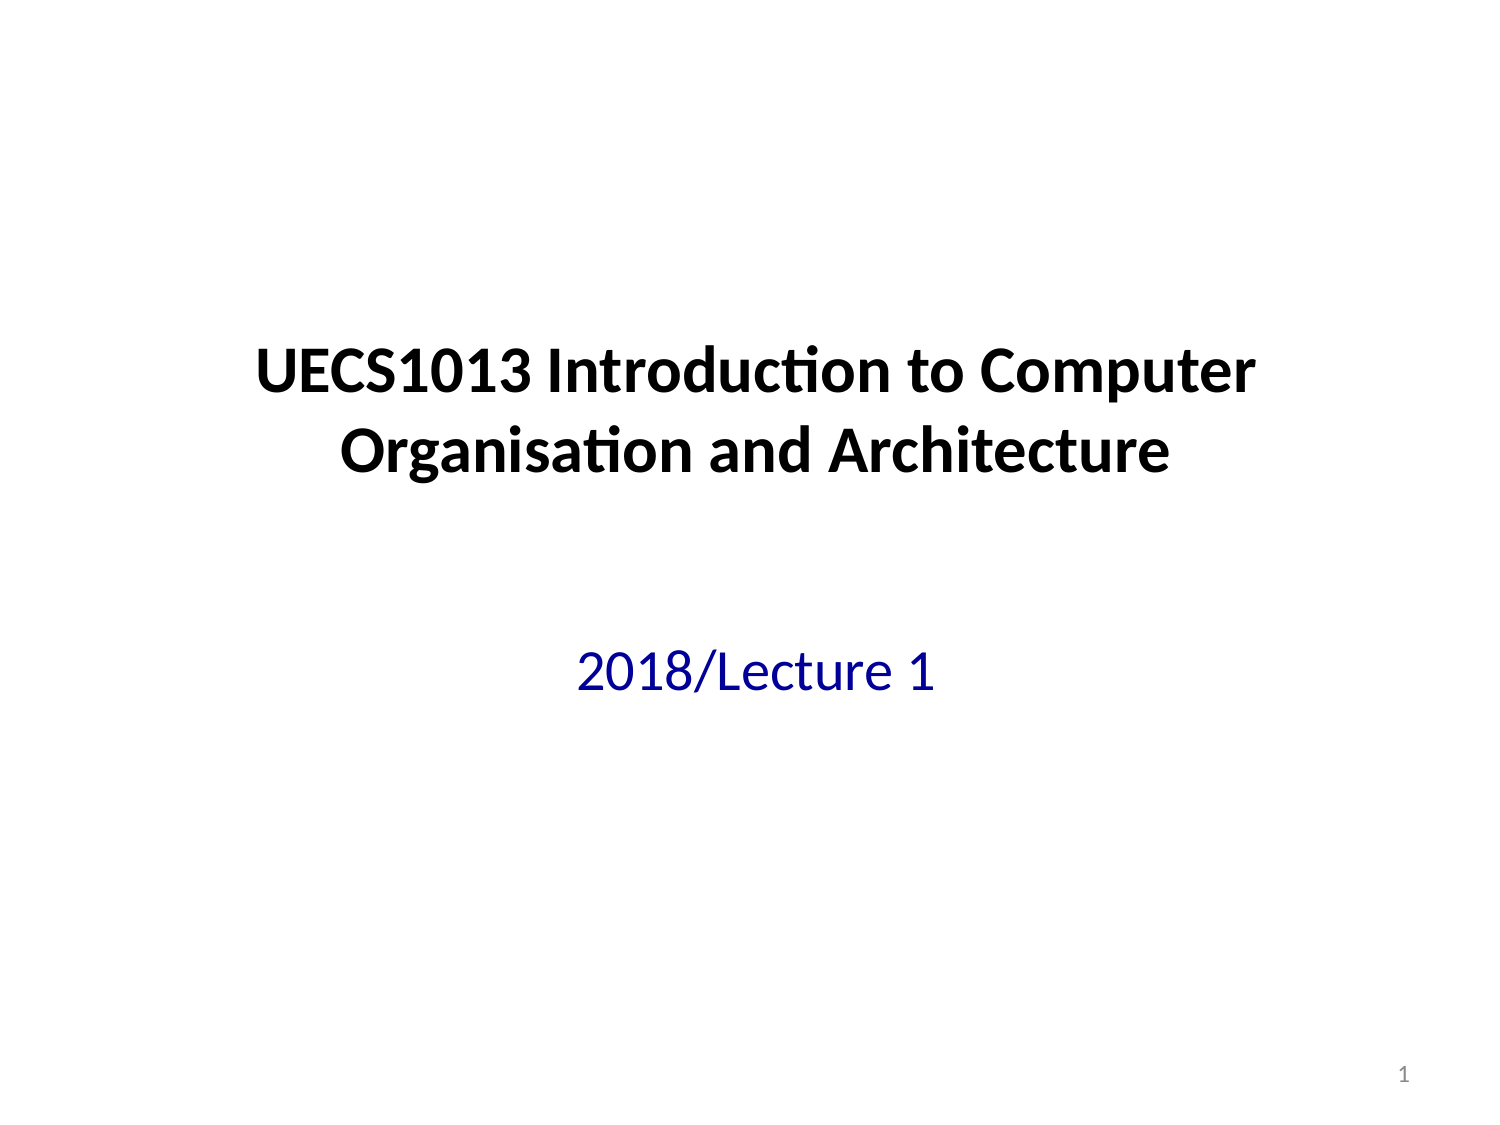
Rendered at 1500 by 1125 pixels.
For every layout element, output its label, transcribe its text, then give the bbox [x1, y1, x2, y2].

title UECS1013 Introduction to Computer Organisation and Architecture [62, 312, 1450, 500]
text_box 2018/Lecture 1 [149, 624, 1363, 763]
slide_number 1 [1074, 1042, 1425, 1103]
